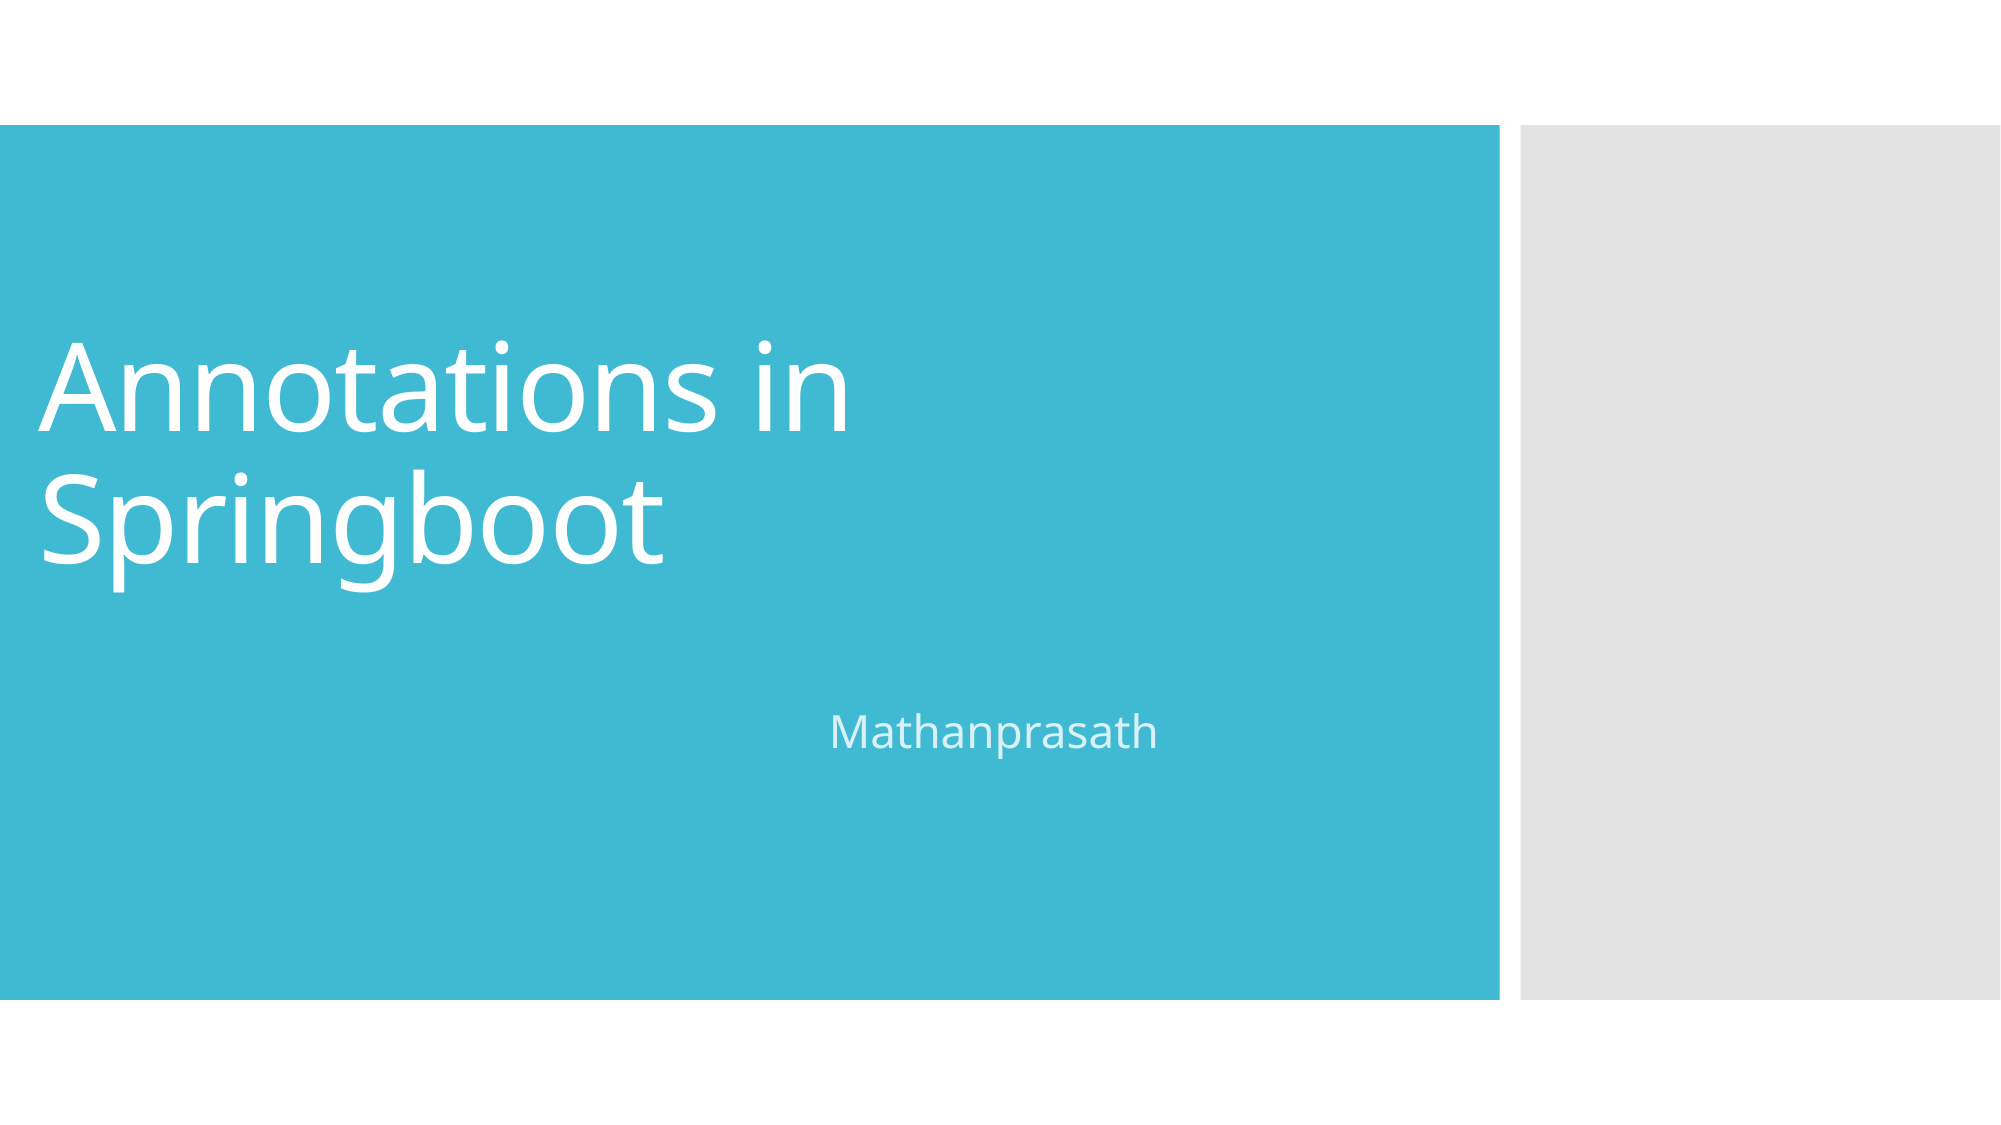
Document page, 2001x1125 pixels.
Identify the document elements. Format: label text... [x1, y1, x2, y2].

subtitle Mathanprasath [813, 701, 1381, 917]
title Annotations in Springboot [23, 213, 1432, 598]
